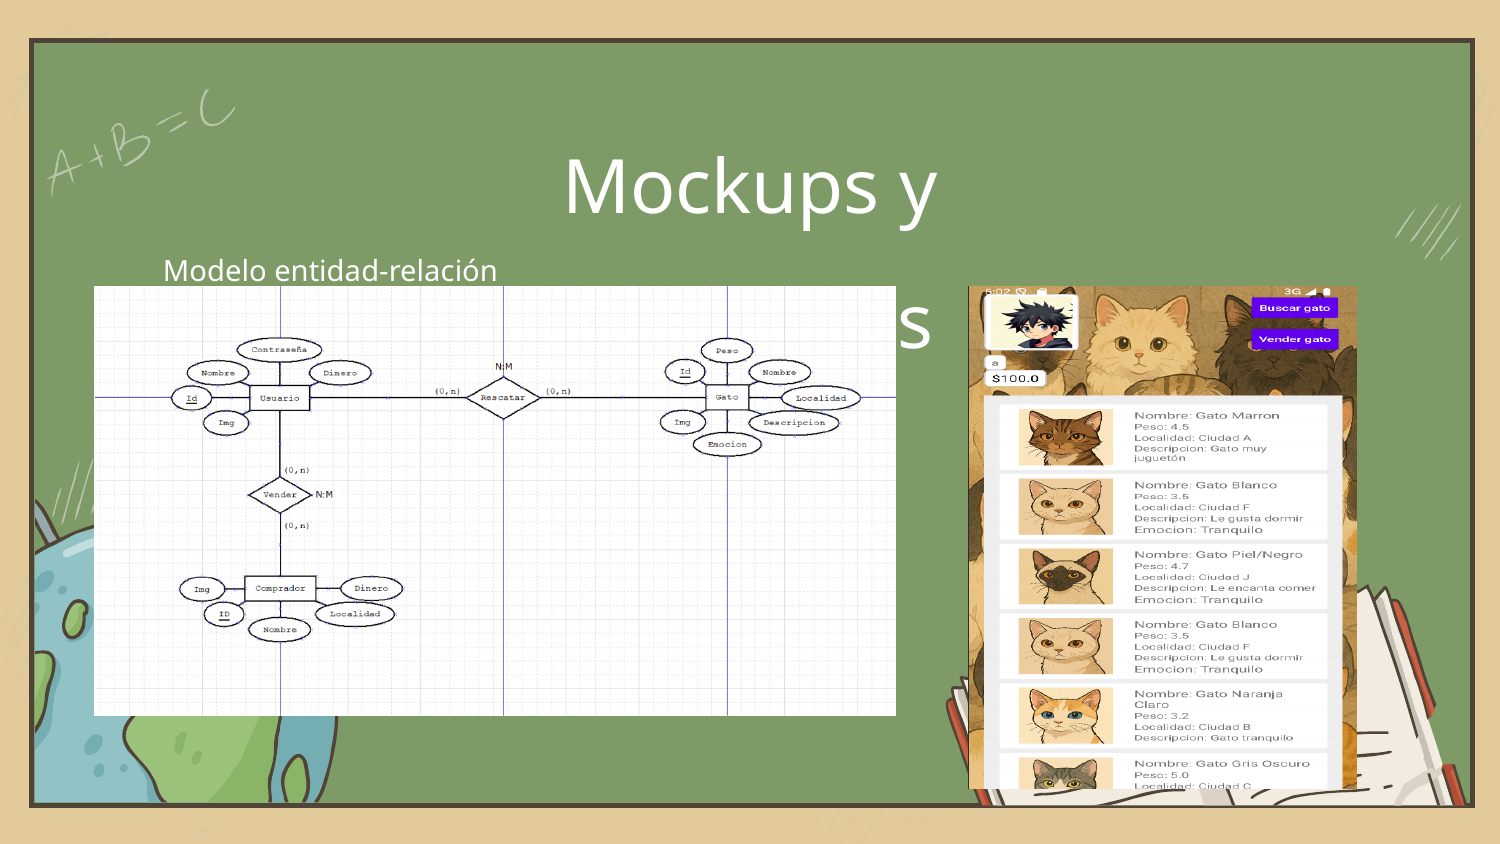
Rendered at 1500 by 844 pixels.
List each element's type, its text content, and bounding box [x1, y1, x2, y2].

picture [968, 285, 1357, 789]
picture [94, 285, 897, 717]
text_box Modelo entidad-relación Vista prototipo de interfaz [147, 192, 1445, 400]
text_box Mockups y Prototipos [356, 86, 1144, 192]
